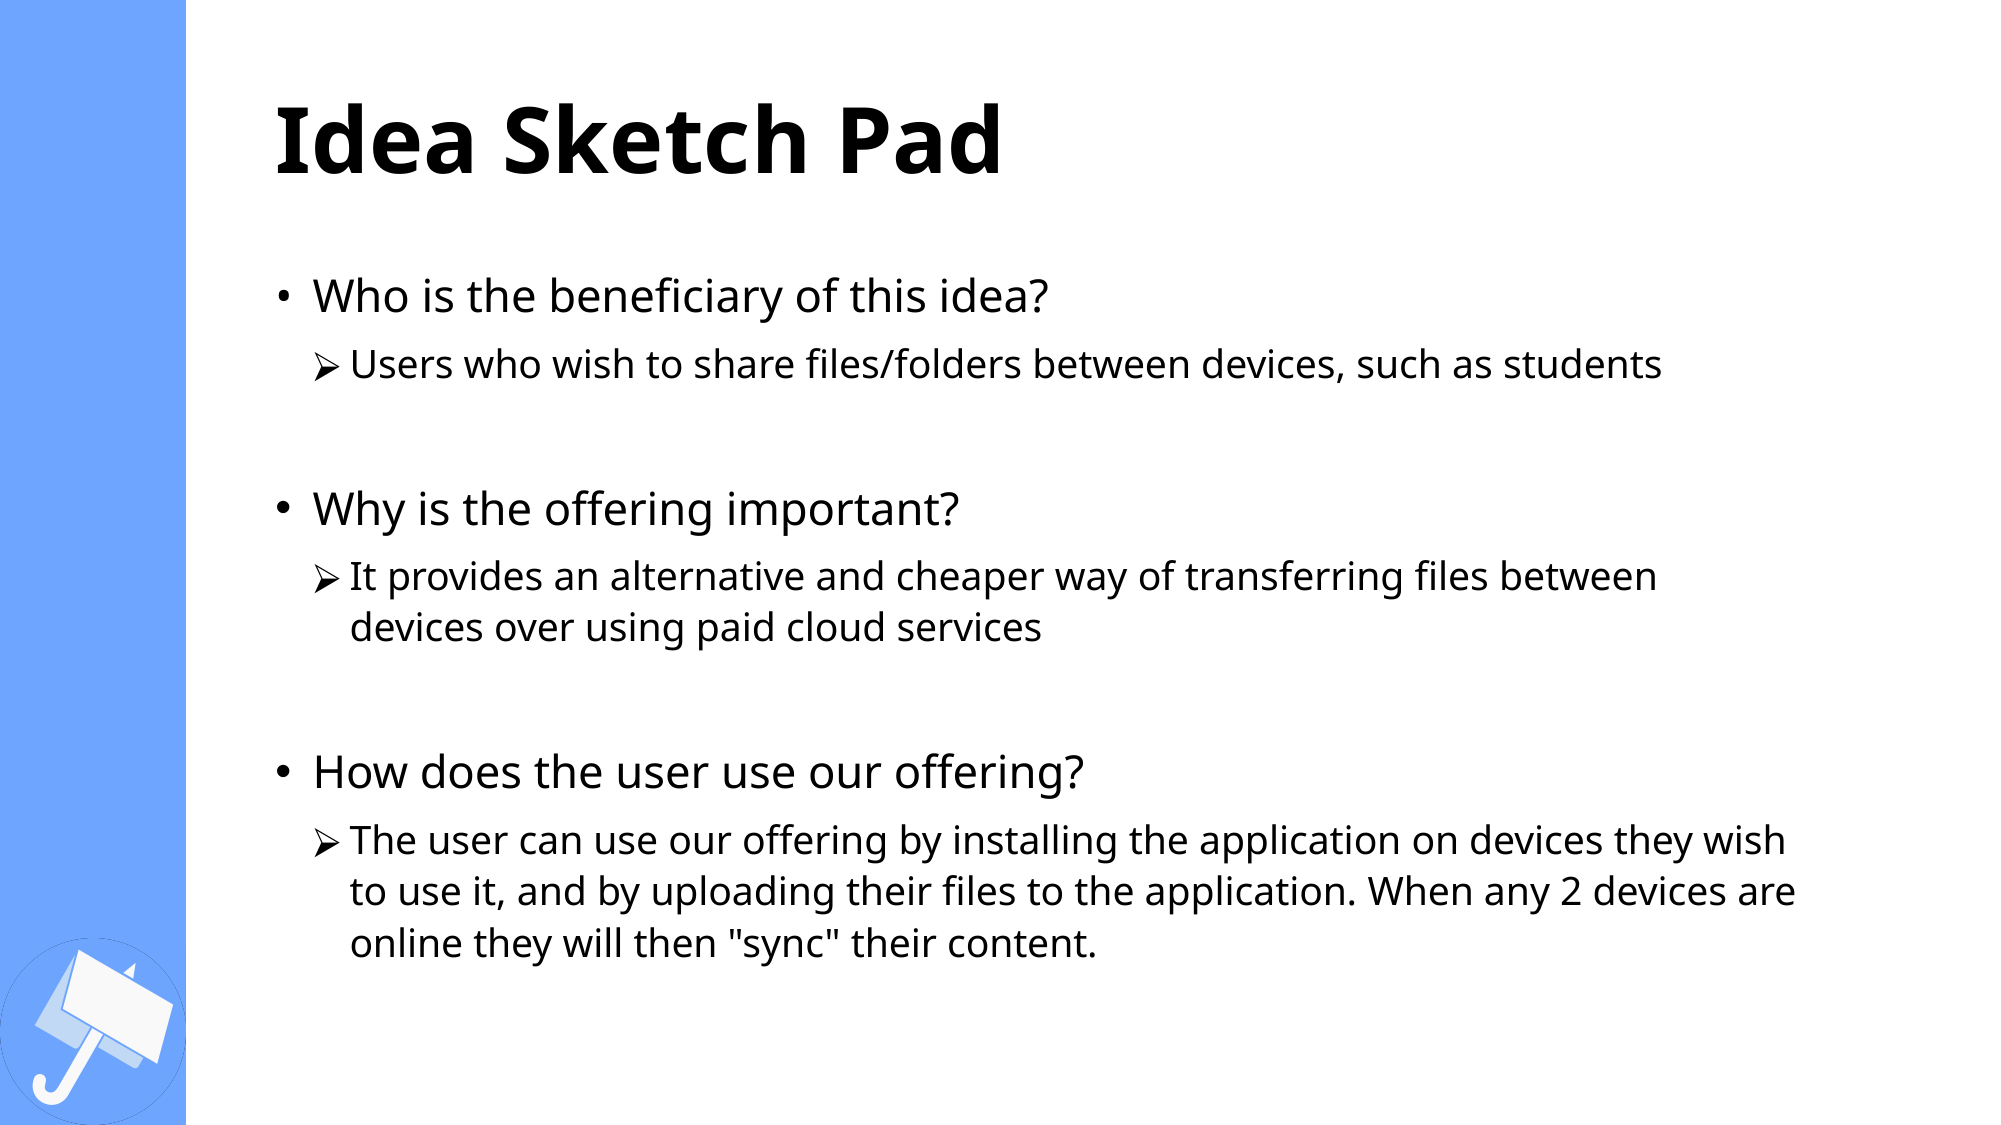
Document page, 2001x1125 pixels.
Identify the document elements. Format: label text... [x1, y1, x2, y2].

picture [0, 938, 186, 1125]
title Idea Sketch Pad [260, 74, 1817, 227]
list Who is the beneficiary of this idea? Users who wish to share files/folders between devices, such as students Why is the offering important? It provides an alternative and cheaper way of transferring files between devices over using paid cloud services How does the user use our offering? The user can use our offering by installing the application on devices they wish to use it, and by uploading their files to the application. When any 2 devices are online they will then "sync" their content. [260, 254, 1817, 975]
